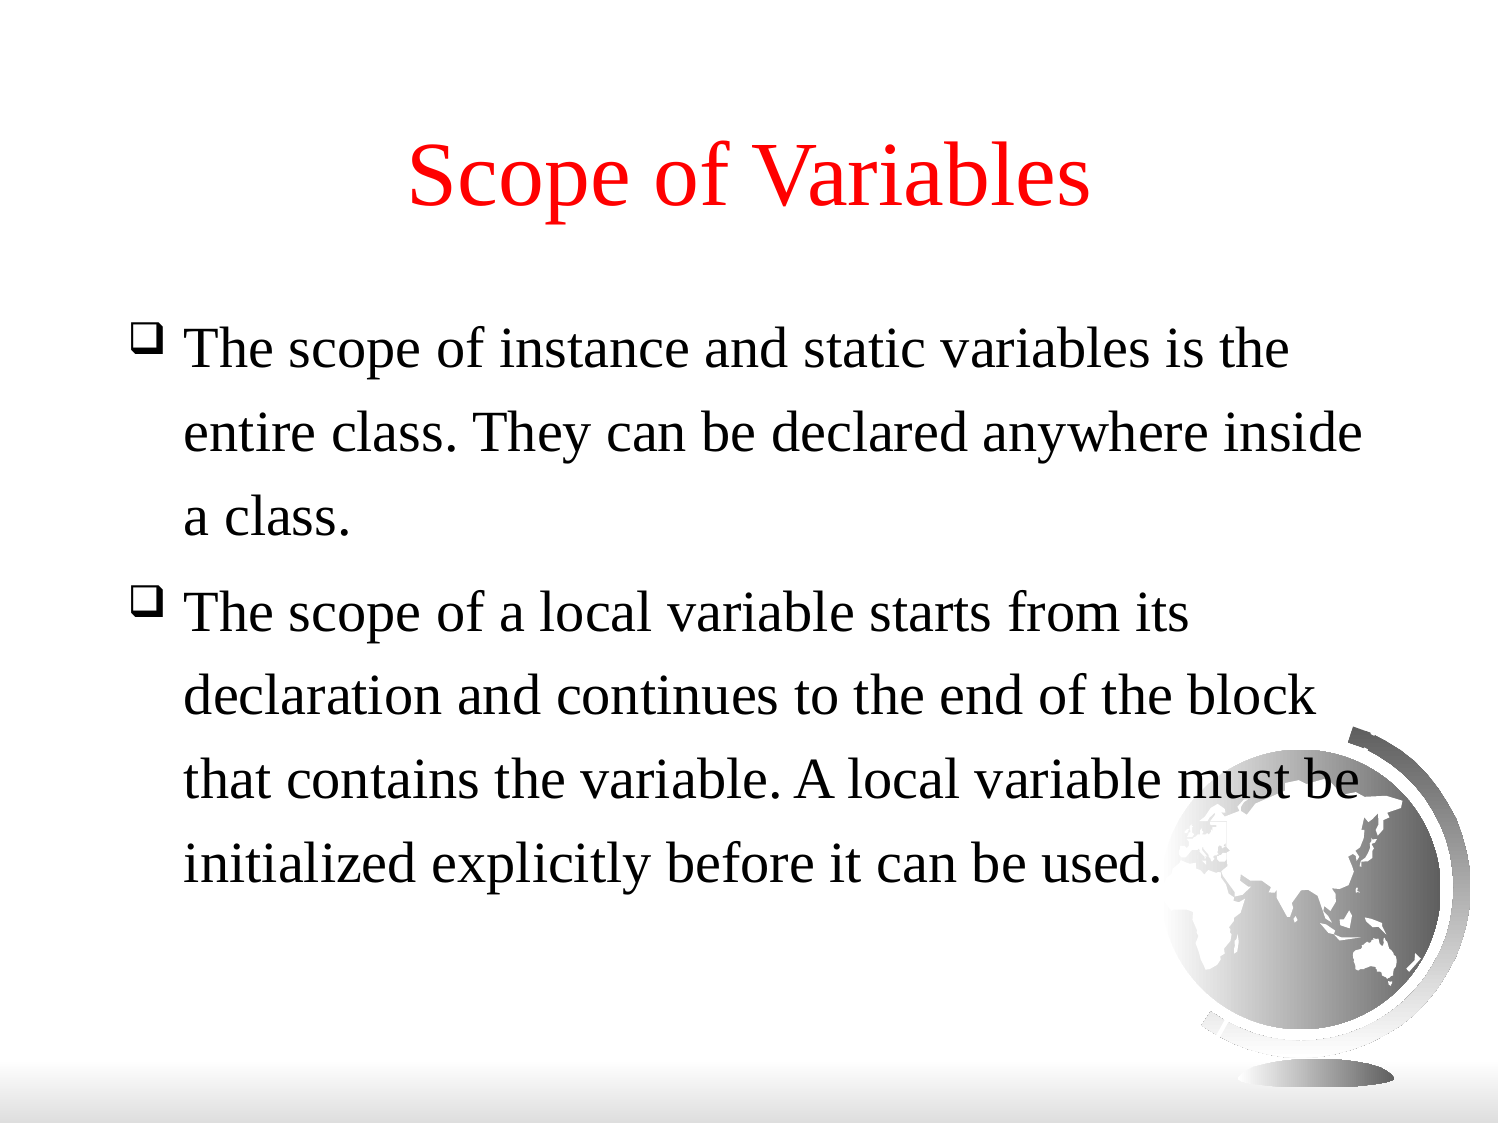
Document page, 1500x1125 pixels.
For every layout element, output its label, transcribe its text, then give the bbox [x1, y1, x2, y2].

title Scope of Variables [112, 62, 1388, 275]
slide_number [1074, 1049, 1388, 1125]
list The scope of instance and static variables is the entire class. They can be declared anywhere inside a class. The scope of a local variable starts from its declaration and continues to the end of the block that contains the variable. A local variable must be initialized explicitly before it can be used. [112, 287, 1388, 1013]
